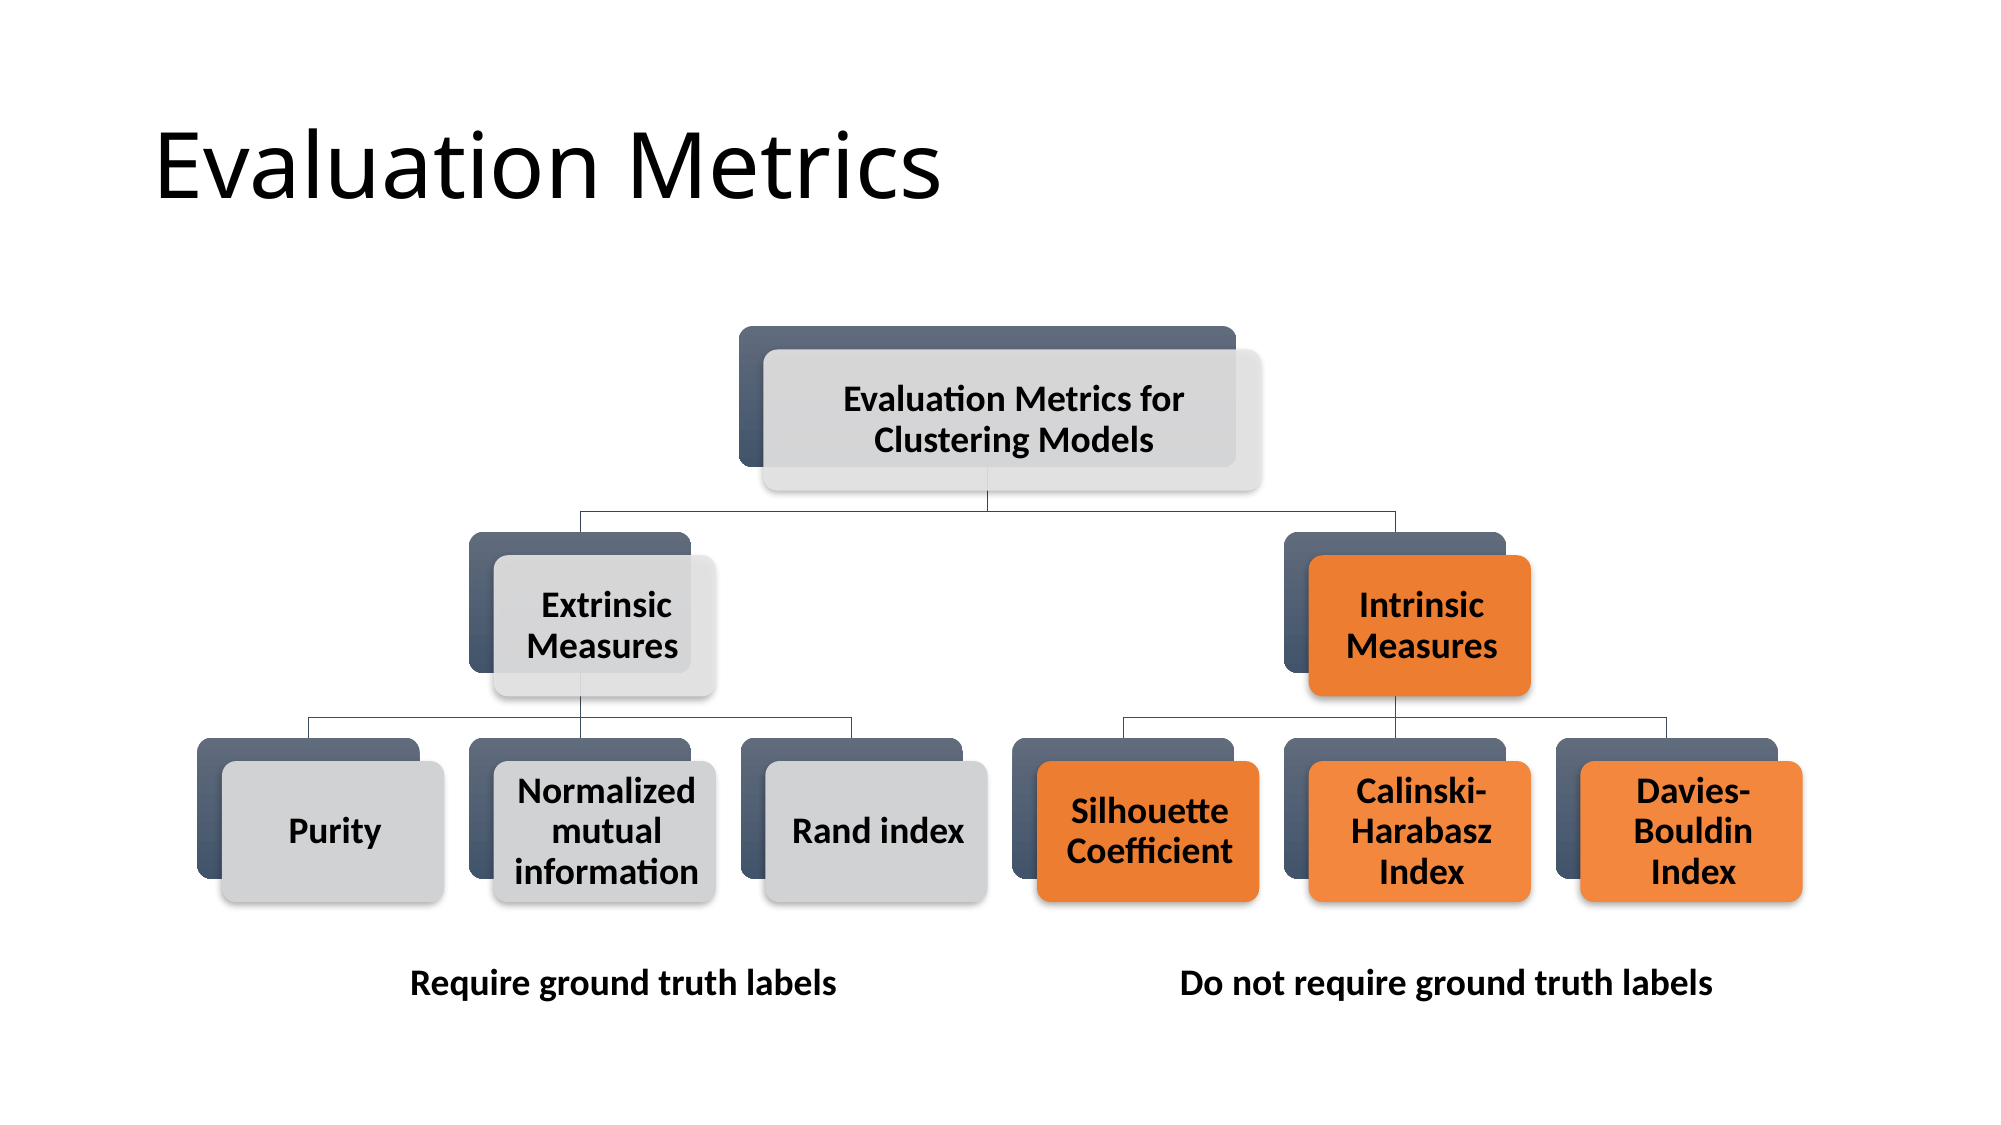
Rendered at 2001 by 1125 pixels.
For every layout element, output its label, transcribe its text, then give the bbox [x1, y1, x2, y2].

title Evaluation Metrics [137, 59, 1863, 278]
text_box Do not require ground truth labels [1164, 950, 1863, 1011]
text_box Require ground truth labels [395, 950, 902, 1011]
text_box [86, 325, 1913, 903]
